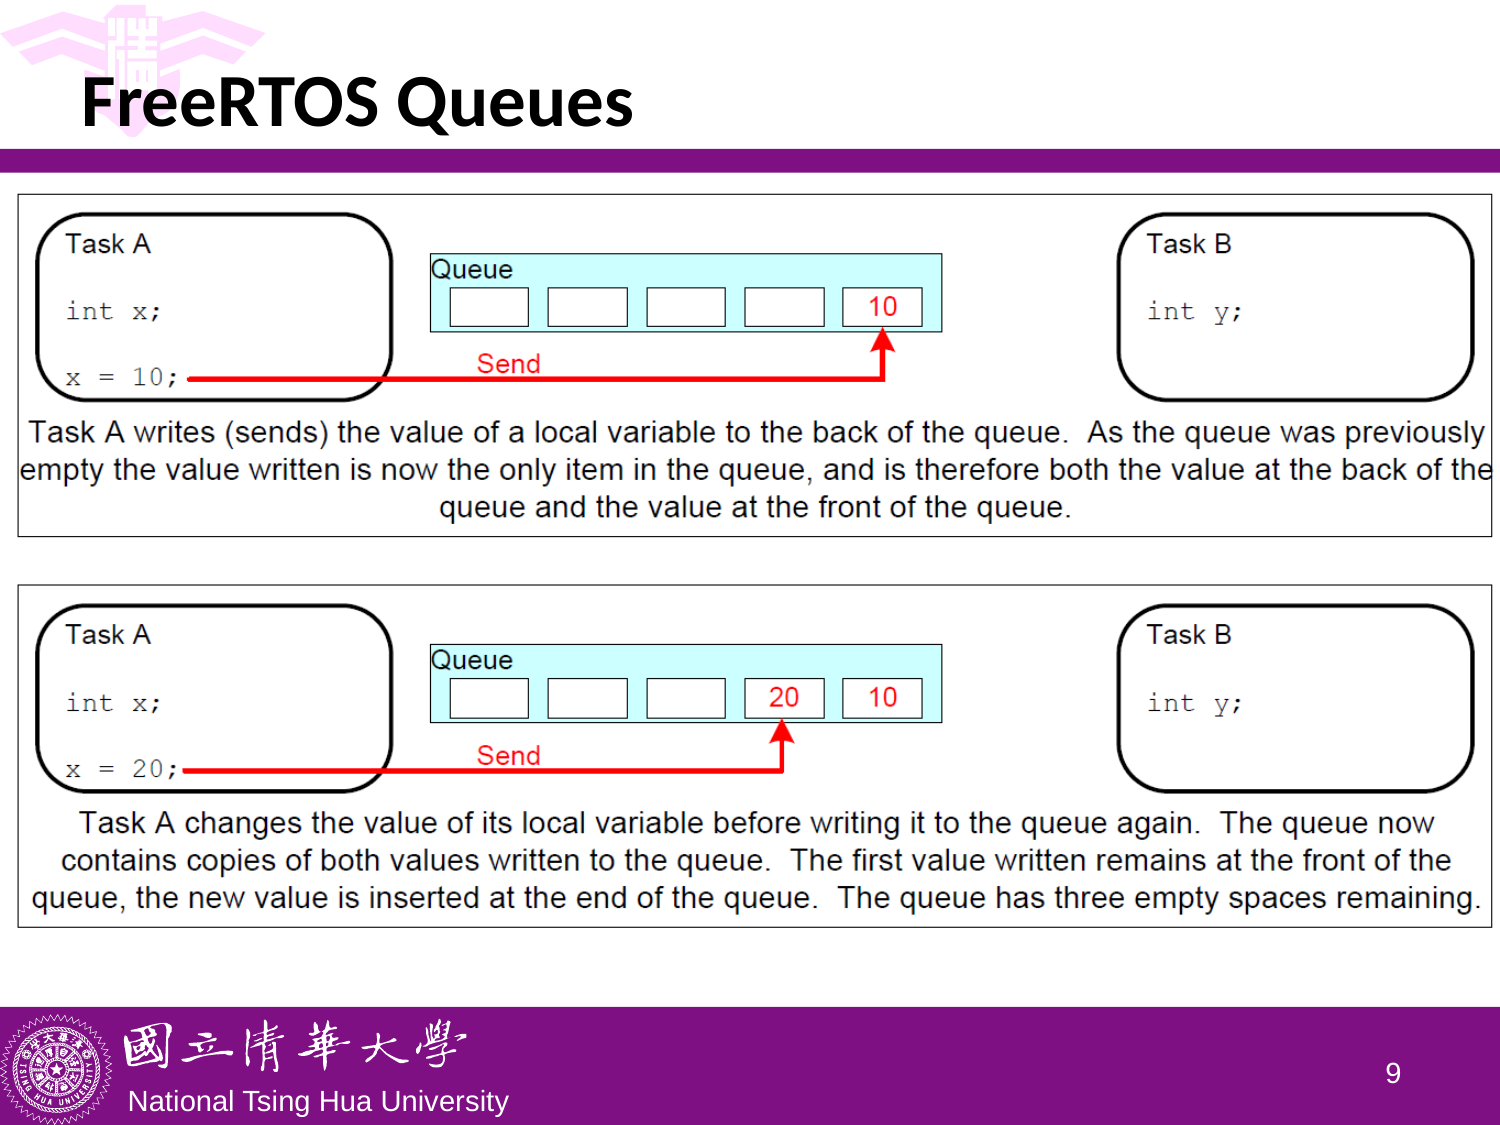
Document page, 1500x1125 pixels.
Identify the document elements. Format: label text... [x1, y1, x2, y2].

picture [0, 185, 1500, 940]
title FreeRTOS Queues [66, 37, 1436, 149]
slide_number 8 [1104, 1021, 1417, 1097]
